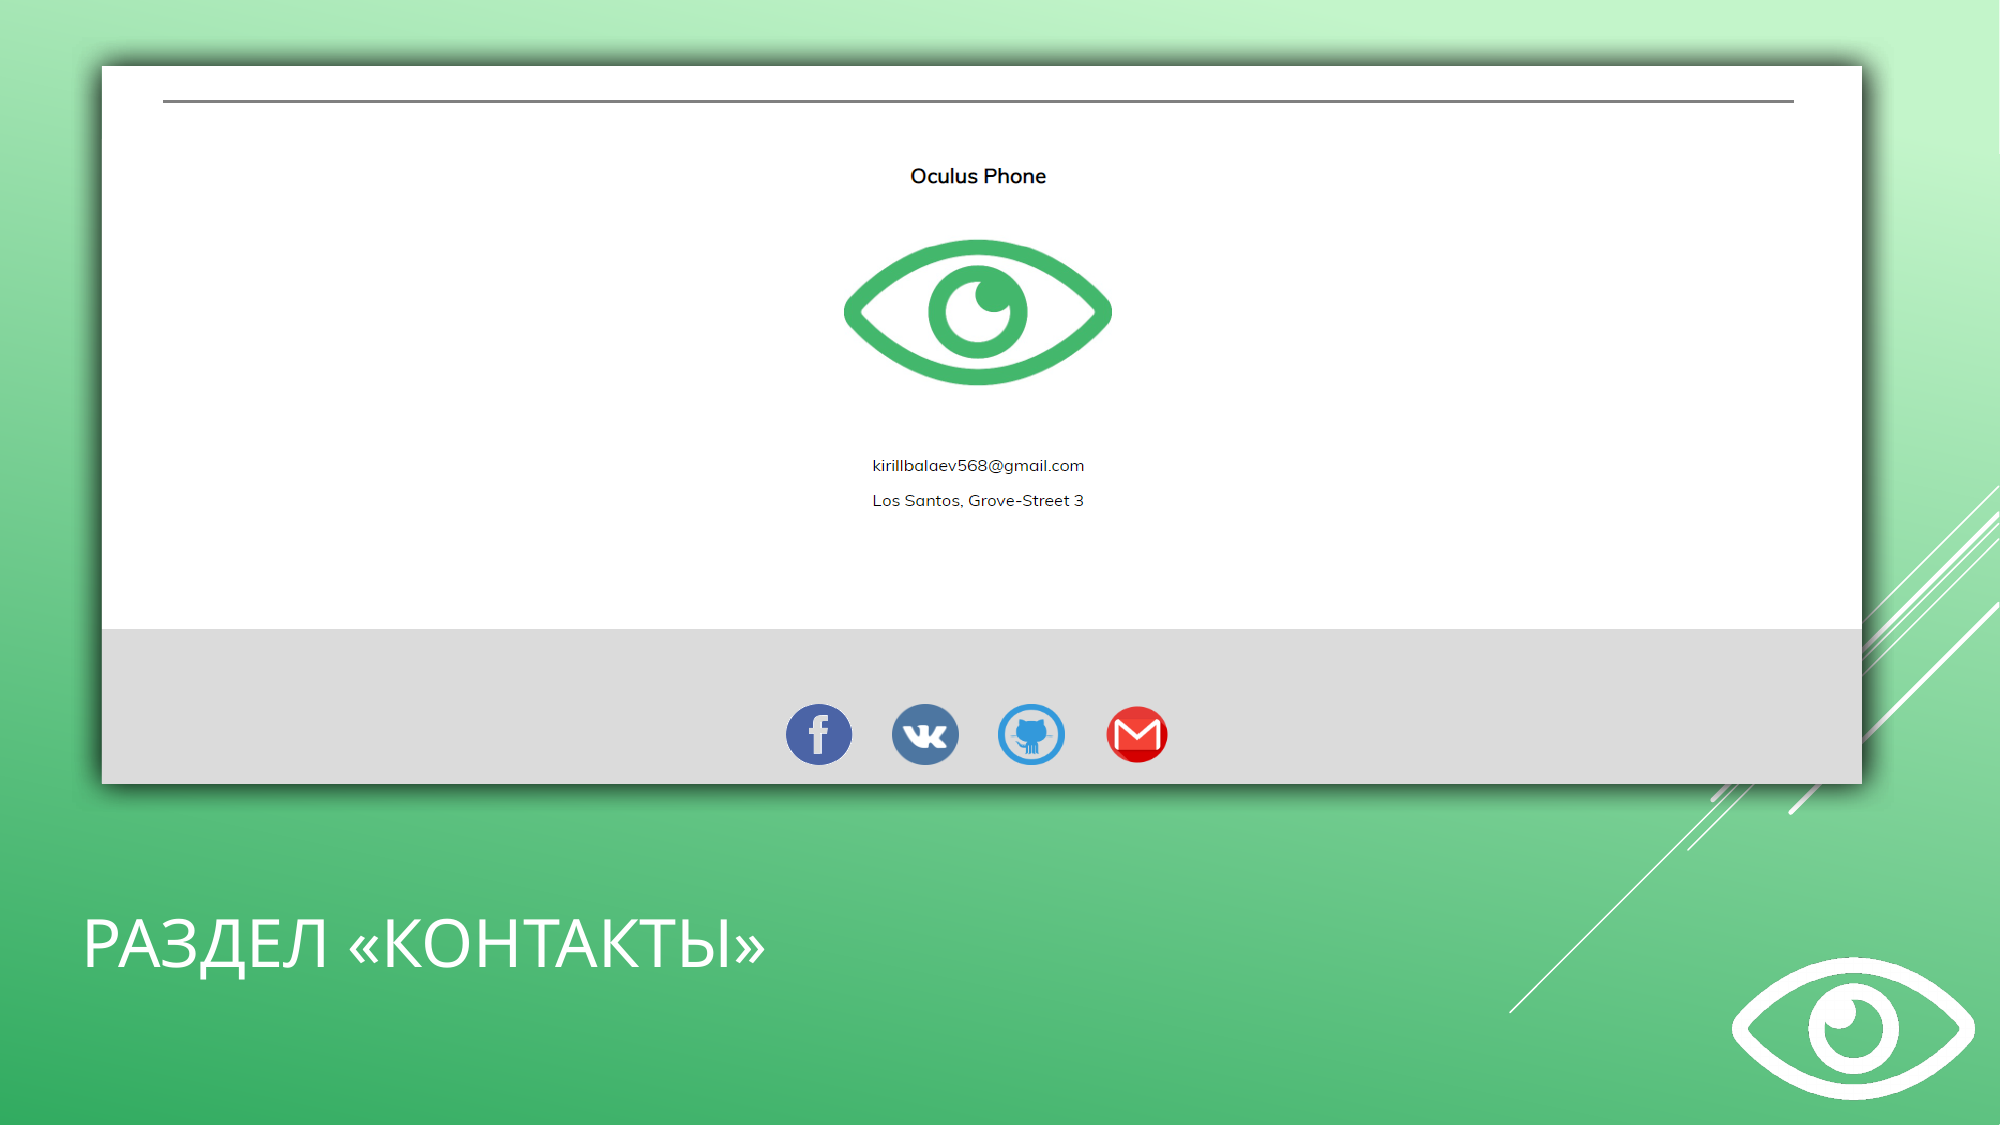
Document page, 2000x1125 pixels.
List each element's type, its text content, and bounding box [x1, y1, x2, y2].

title Раздел «контакты» [66, 881, 1717, 1001]
picture [101, 66, 1863, 784]
picture [1732, 907, 1975, 1125]
